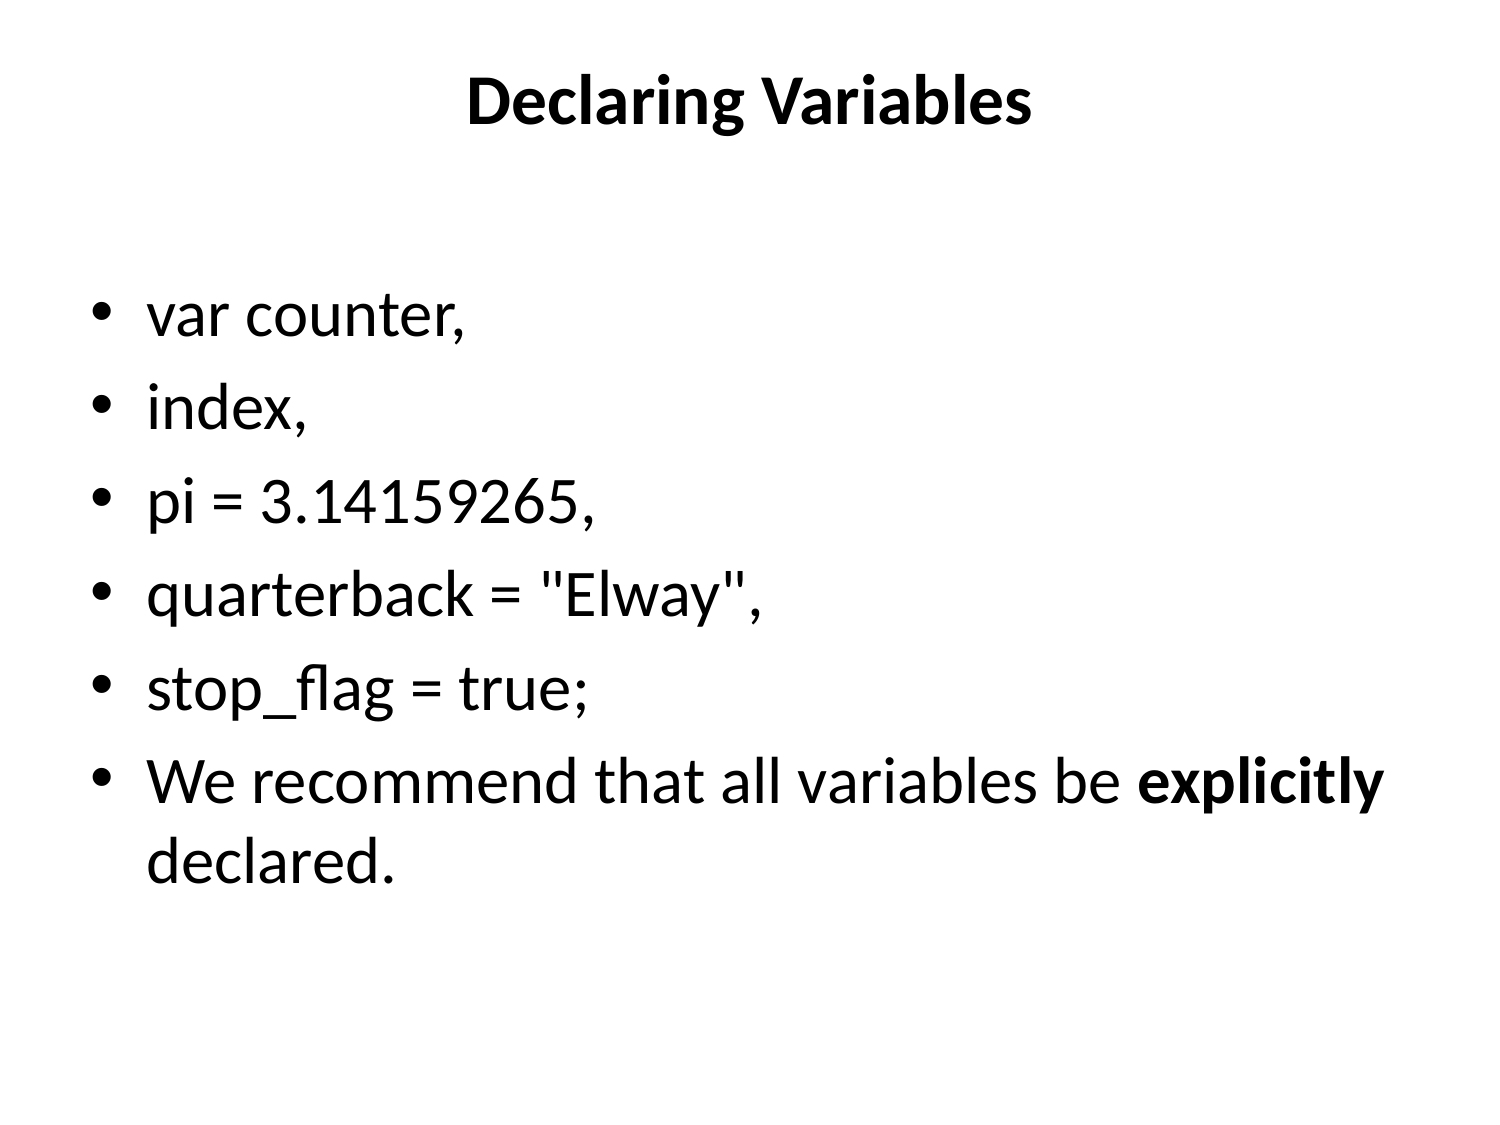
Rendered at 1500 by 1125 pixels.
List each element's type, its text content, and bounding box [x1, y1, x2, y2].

title Declaring Variables [75, 45, 1425, 233]
list var counter, index, pi = 3.14159265, quarterback = "Elway", stop_flag = true; We recommend that all variables be explicitly declared. [75, 262, 1425, 1005]
